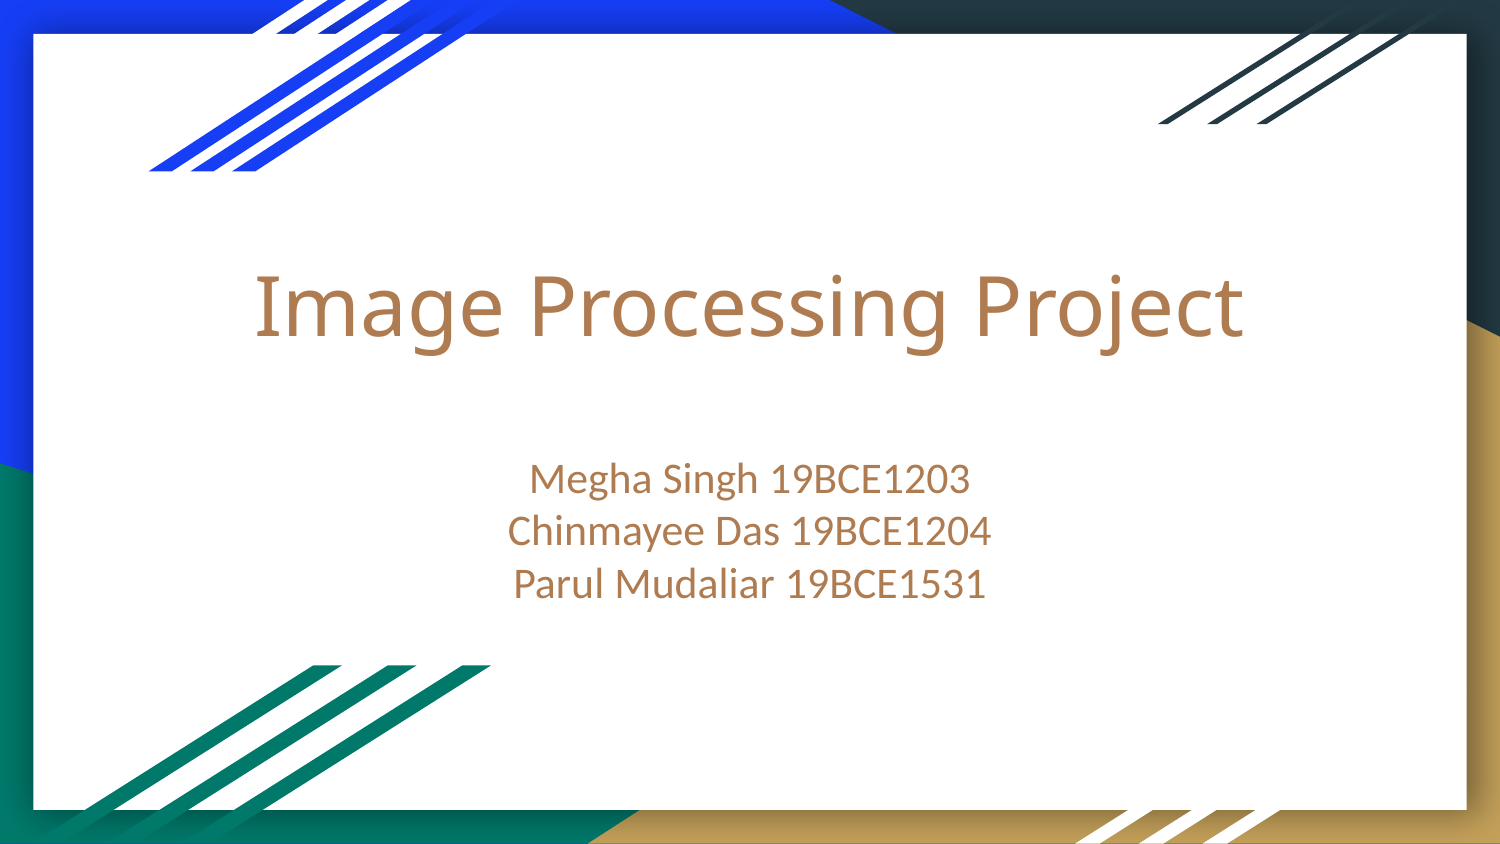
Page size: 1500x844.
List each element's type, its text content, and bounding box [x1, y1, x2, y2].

subtitle Megha Singh 19BCE1203 Chinmayee Das 19BCE1204 Parul Mudaliar 19BCE1531 [310, 434, 1190, 604]
title Image Processing Project [198, 184, 1302, 422]
